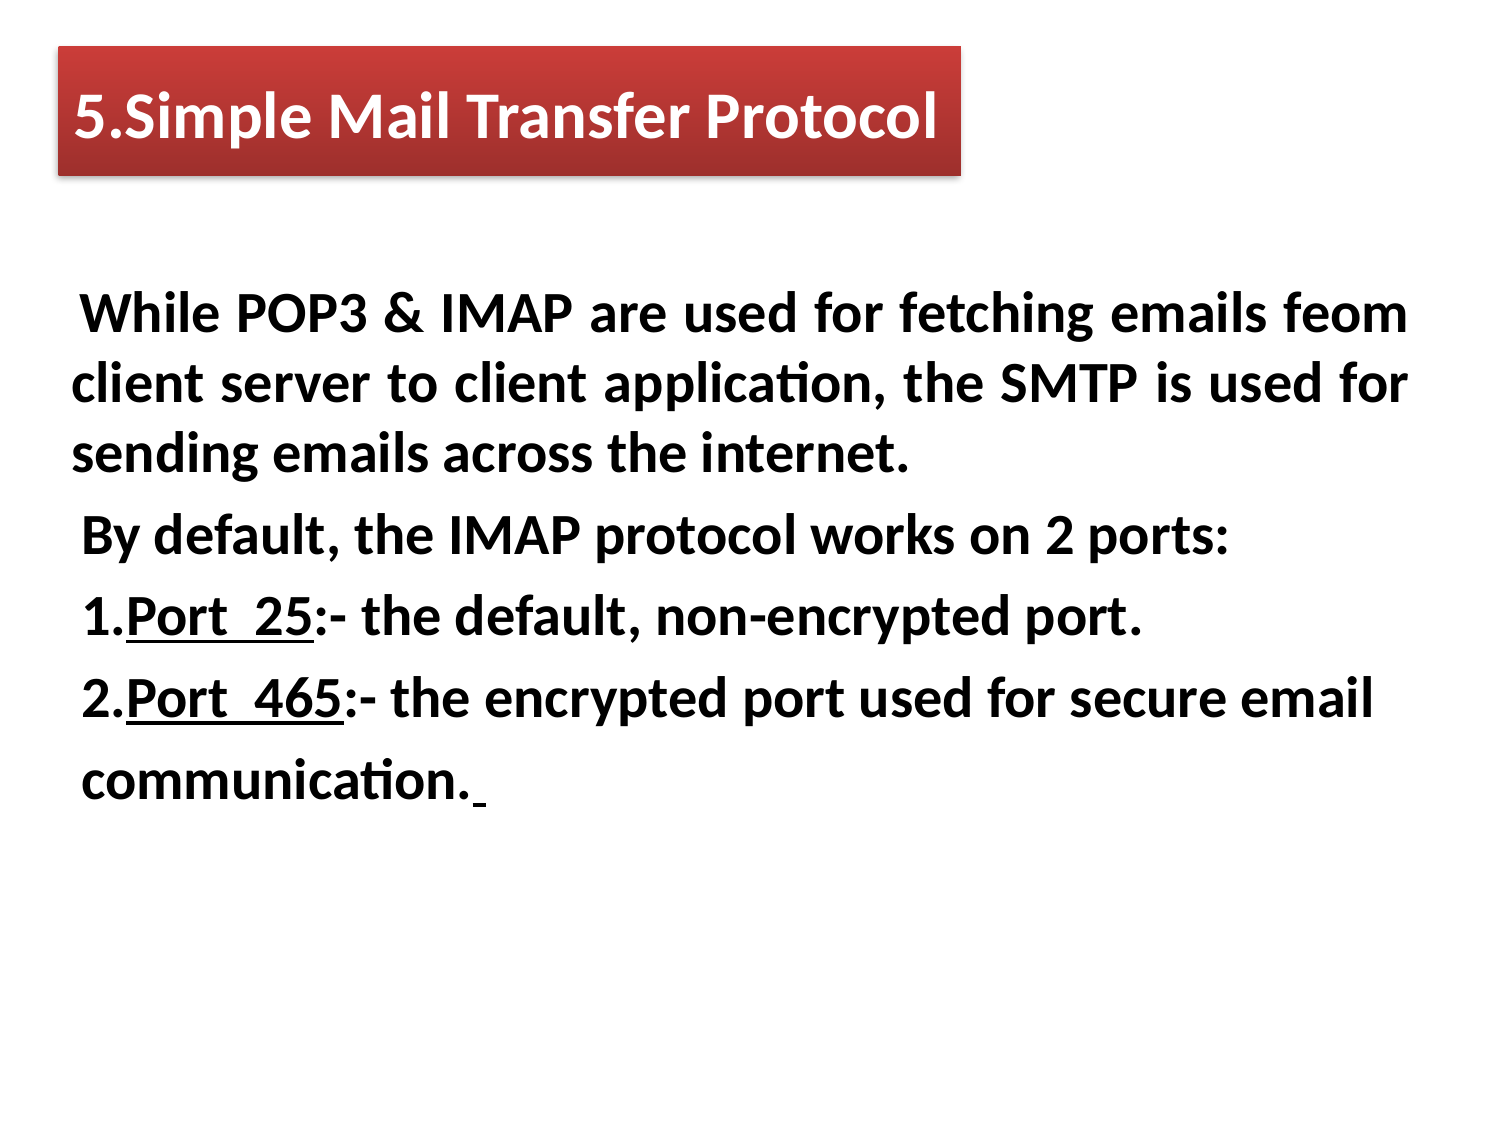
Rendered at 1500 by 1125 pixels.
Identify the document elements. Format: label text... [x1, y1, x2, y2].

text_box 5.Simple Mail Transfer Protocol [58, 46, 961, 176]
list While POP3 & IMAP are used for fetching emails feom client server to client application, the SMTP is used for sending emails across the internet. By default, the IMAP protocol works on 2 ports: 1.Port 25:- the default, non-encrypted port. 2.Port 465:- the encrypted port used for secure email communication. [0, 0, 1425, 1125]
